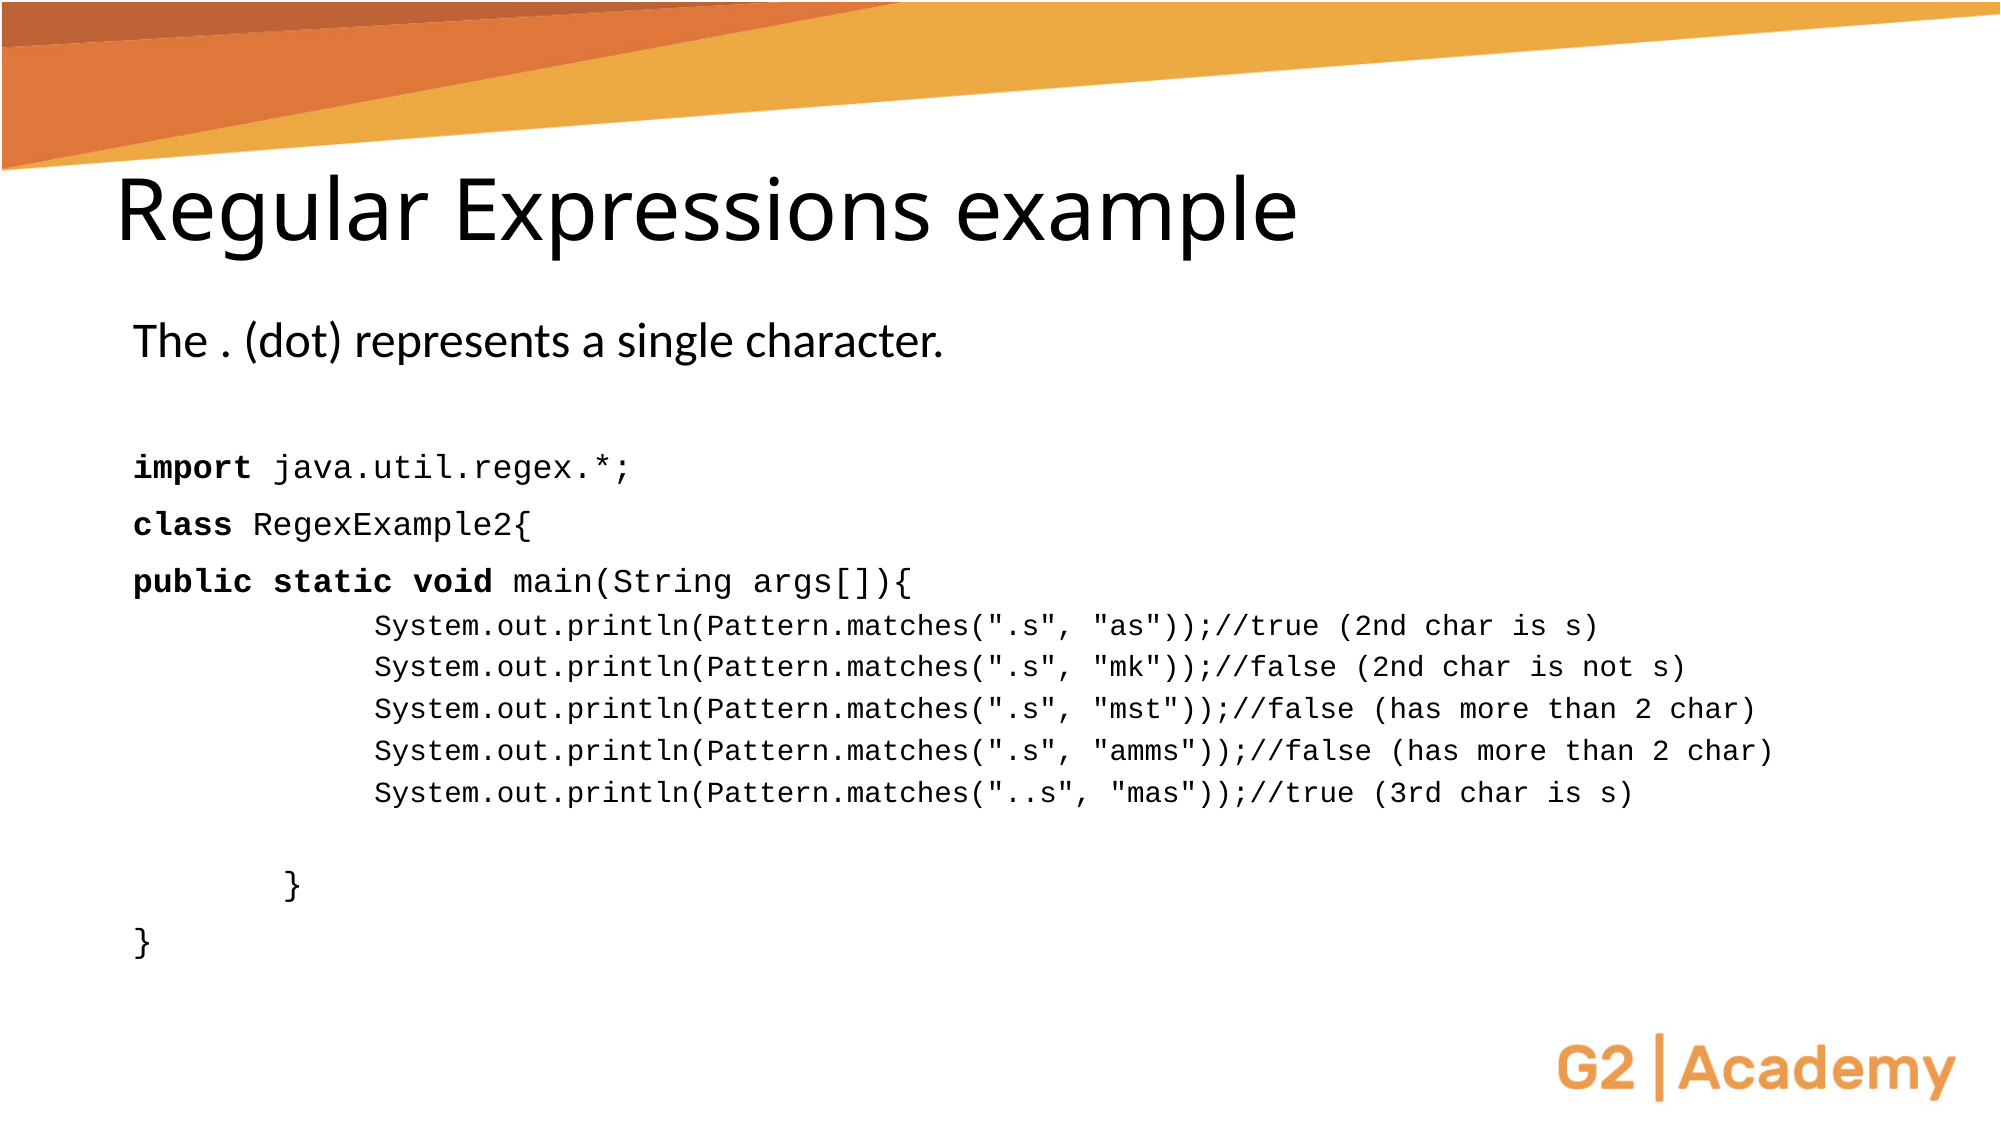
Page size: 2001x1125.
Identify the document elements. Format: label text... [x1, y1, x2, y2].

picture [1, 2, 2000, 1125]
list The . (dot) represents a single character. import java.util.regex.*; class RegexExample2{ public static void main(String args[]){ System.out.println(Pattern.matches(".s", "as"));//true (2nd char is s) System.out.println(Pattern.matches(".s", "mk"));//false (2nd char is not s) System.out.println(Pattern.matches(".s", "mst"));//false (has more than 2 char) System.out.println(Pattern.matches(".s", "amms"));//false (has more than 2 char) System.out.println(Pattern.matches("..s", "mas"));//true (3rd char is s) } } [99, 306, 1900, 1069]
title Regular Expressions example [99, 158, 1900, 267]
